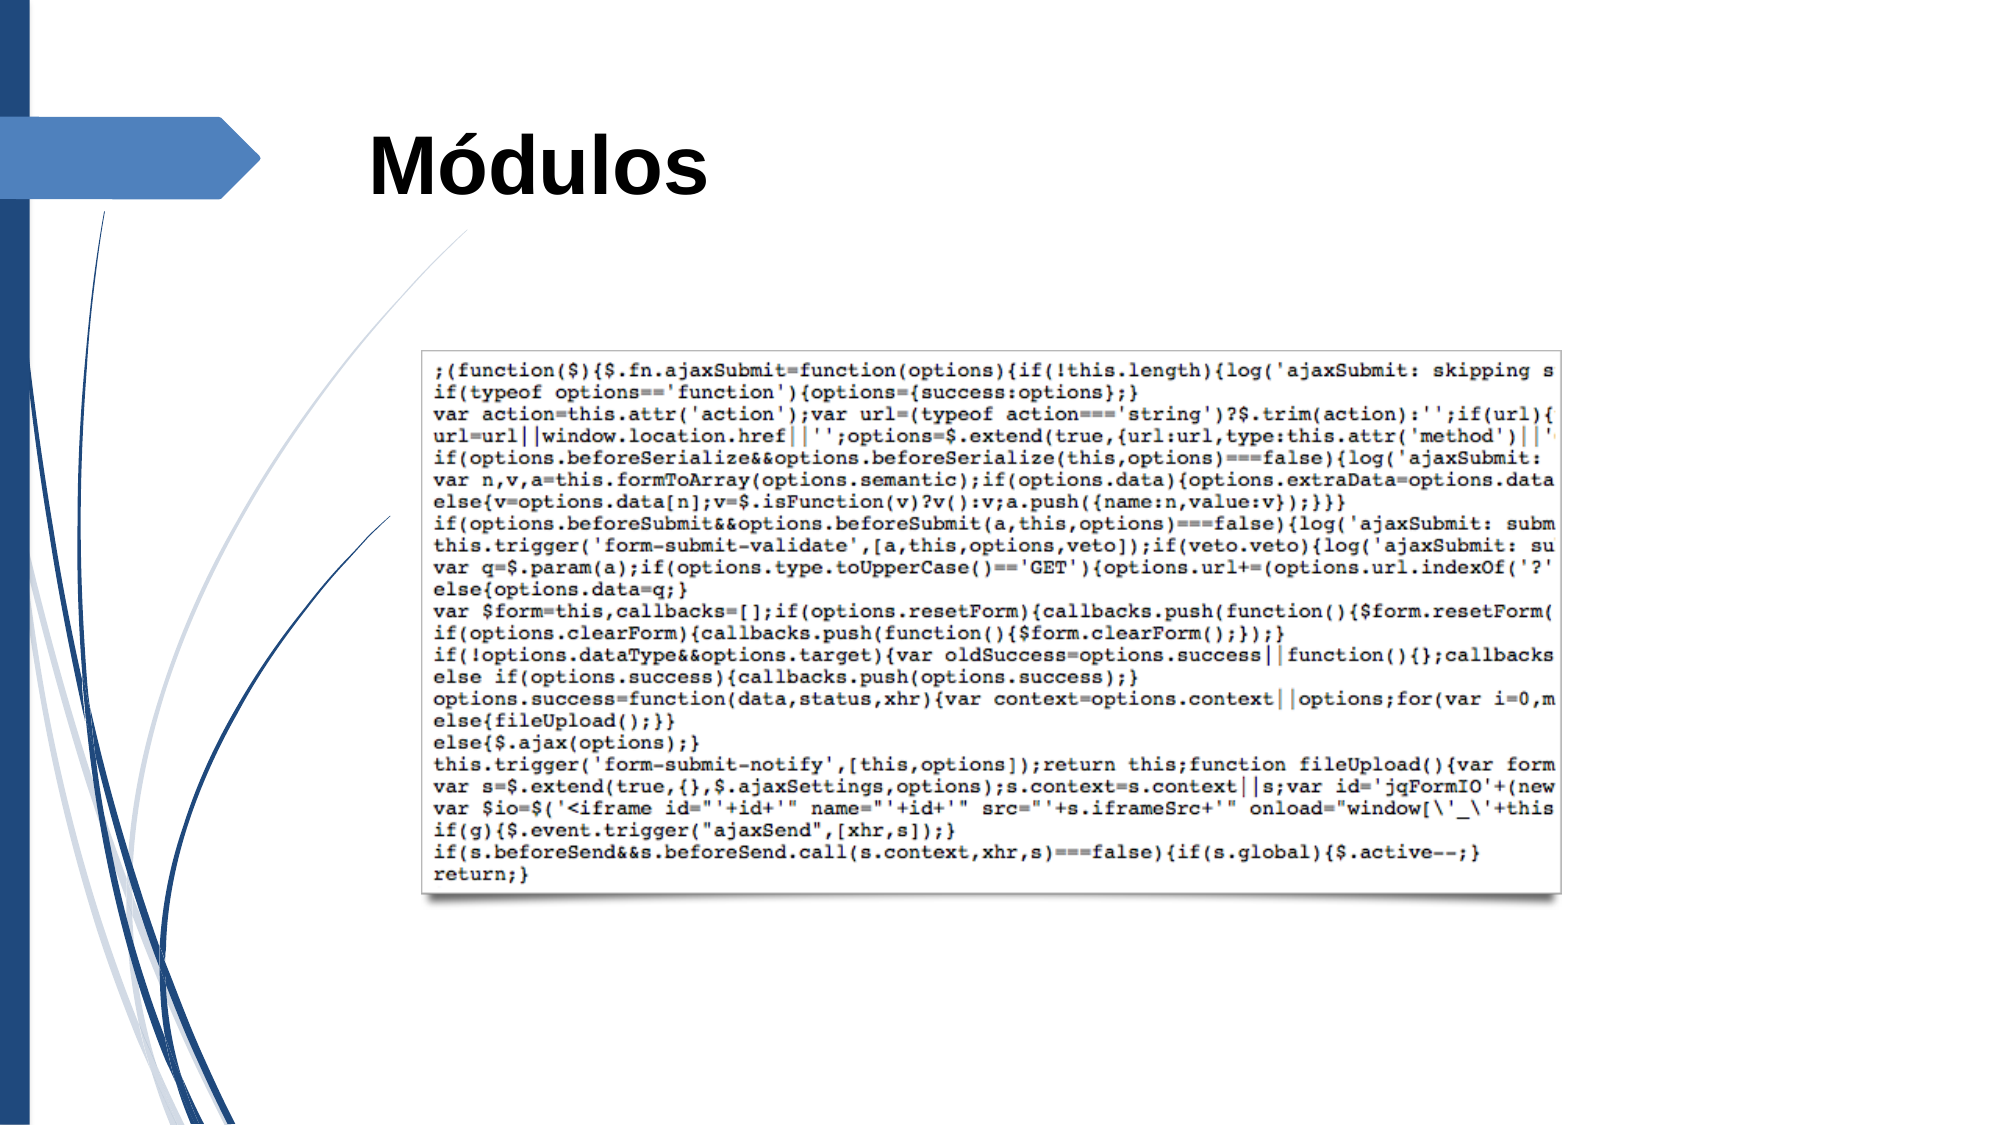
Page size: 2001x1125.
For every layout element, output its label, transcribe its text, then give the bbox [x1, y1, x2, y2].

text_box Módulos [330, 103, 1796, 219]
picture [420, 349, 1562, 910]
